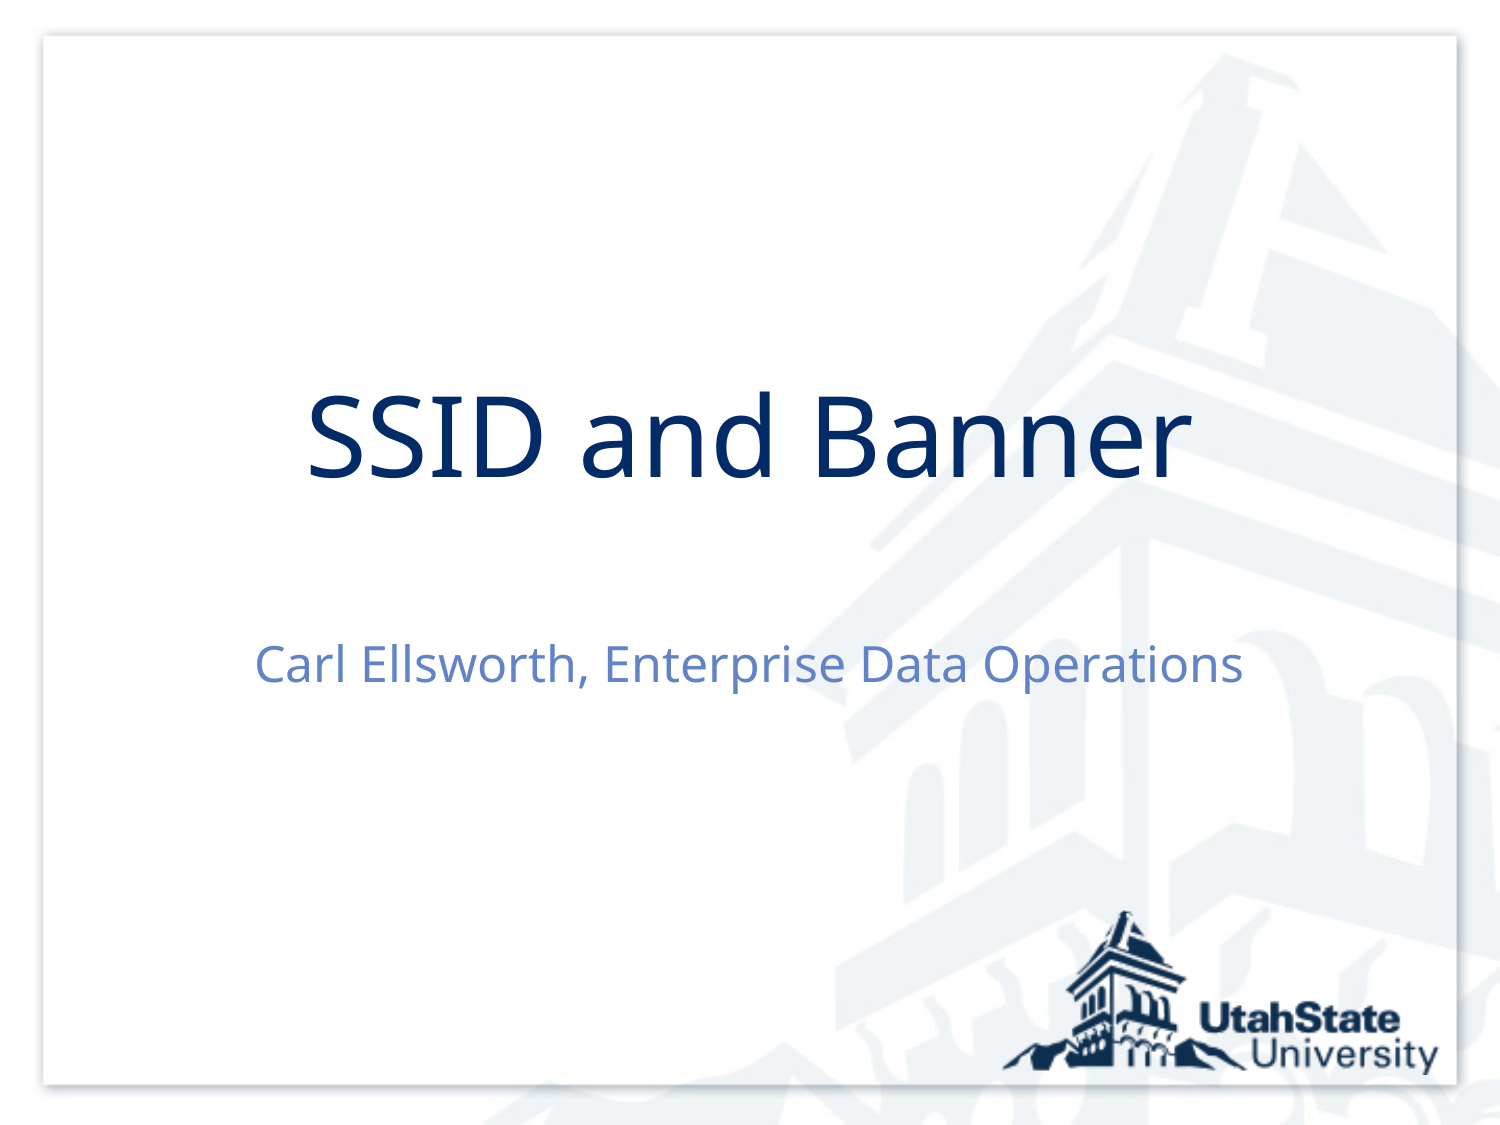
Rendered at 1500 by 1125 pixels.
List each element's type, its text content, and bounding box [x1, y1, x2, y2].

subtitle Carl Ellsworth, Enterprise Data Operations [112, 624, 1388, 913]
picture [0, 0, 1500, 1125]
title SSID and Banner [112, 266, 1388, 508]
